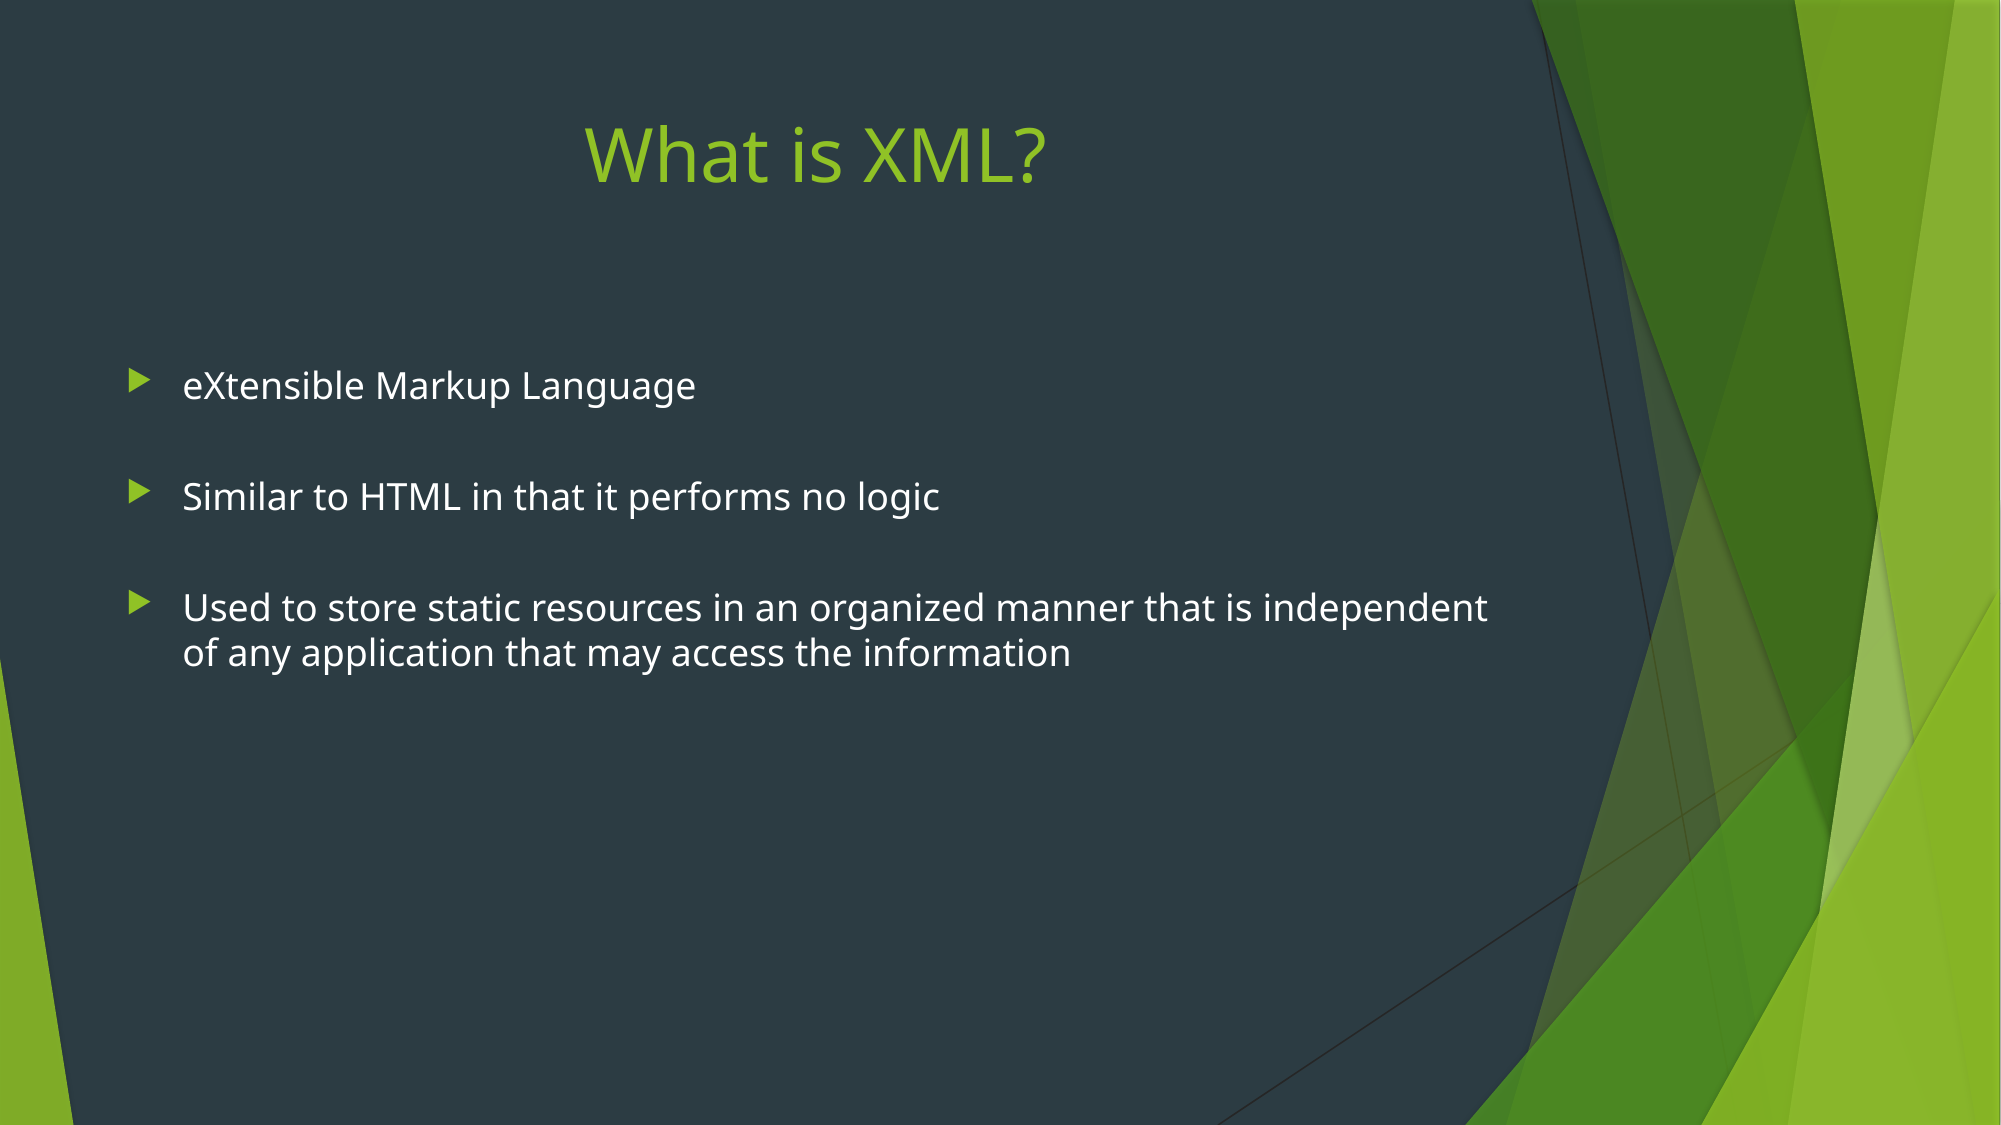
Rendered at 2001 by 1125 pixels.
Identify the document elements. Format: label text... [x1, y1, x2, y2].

list eXtensible Markup Language Similar to HTML in that it performs no logic Used to store static resources in an organized manner that is independent of any application that may access the information [111, 354, 1522, 992]
title What is XML? [111, 99, 1522, 317]
